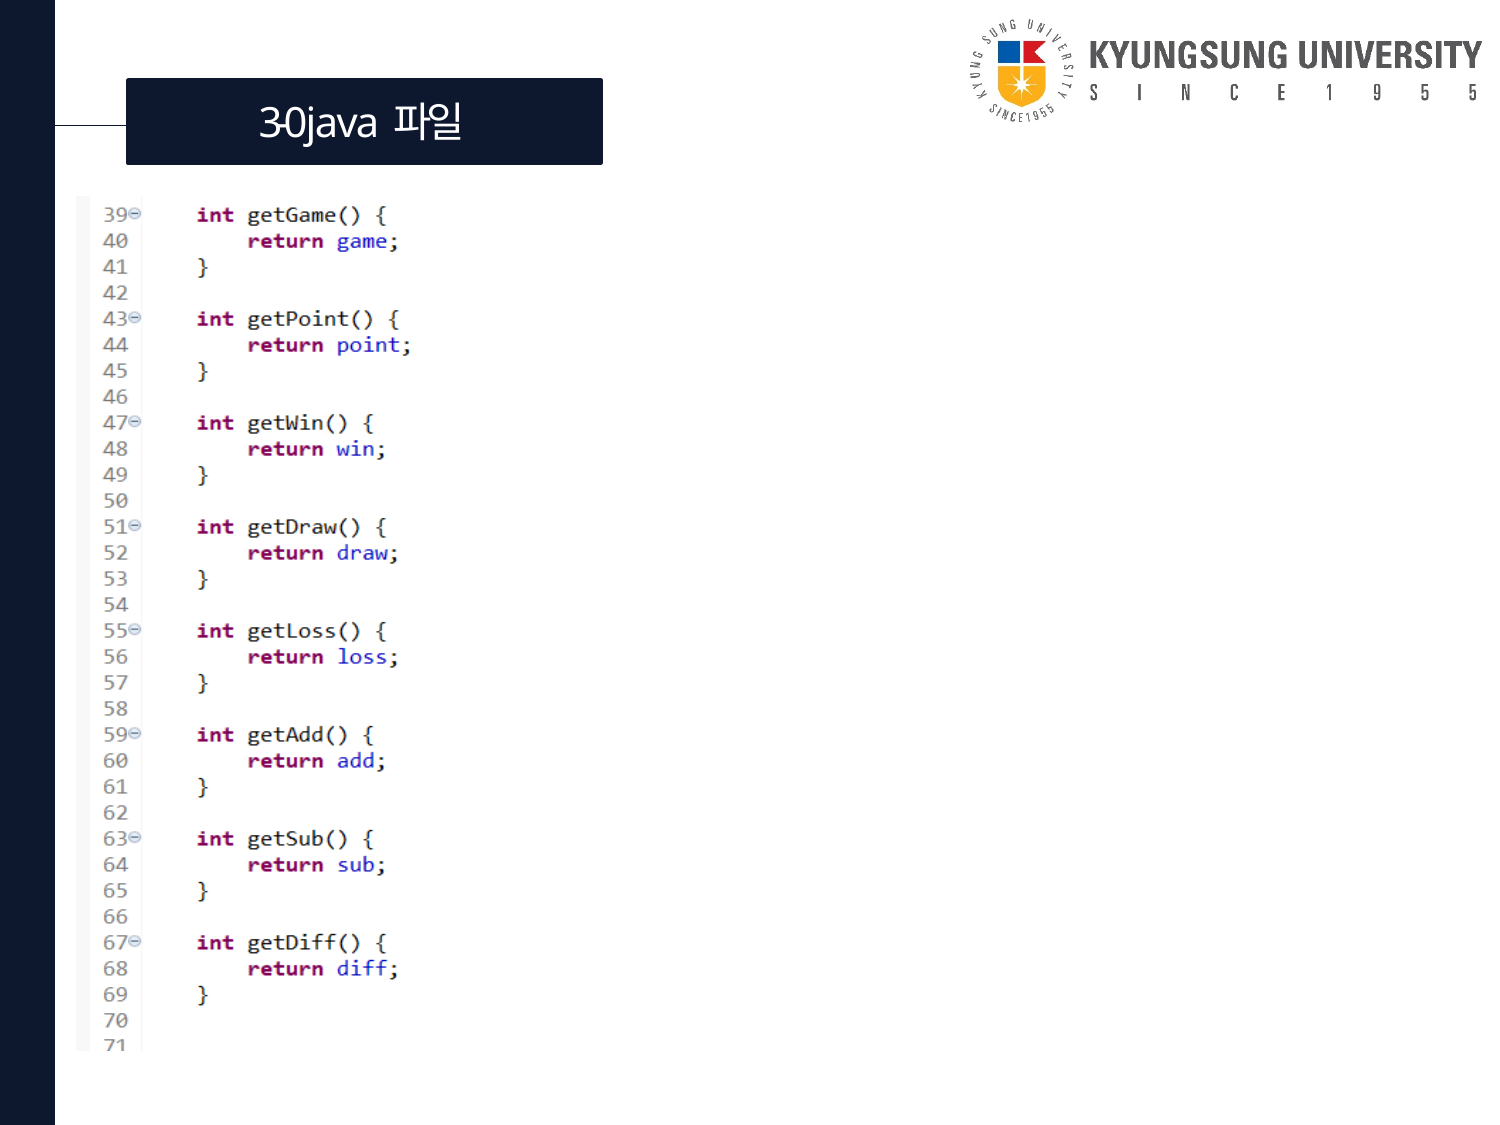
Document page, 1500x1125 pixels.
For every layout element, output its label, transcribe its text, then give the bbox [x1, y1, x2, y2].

text_box [126, 154, 603, 165]
text_box [126, 78, 603, 88]
text_box 3-0 j a v a 파일 [110, 88, 619, 154]
picture [76, 196, 1483, 1051]
picture [970, 18, 1482, 122]
text_box [0, 0, 55, 1125]
